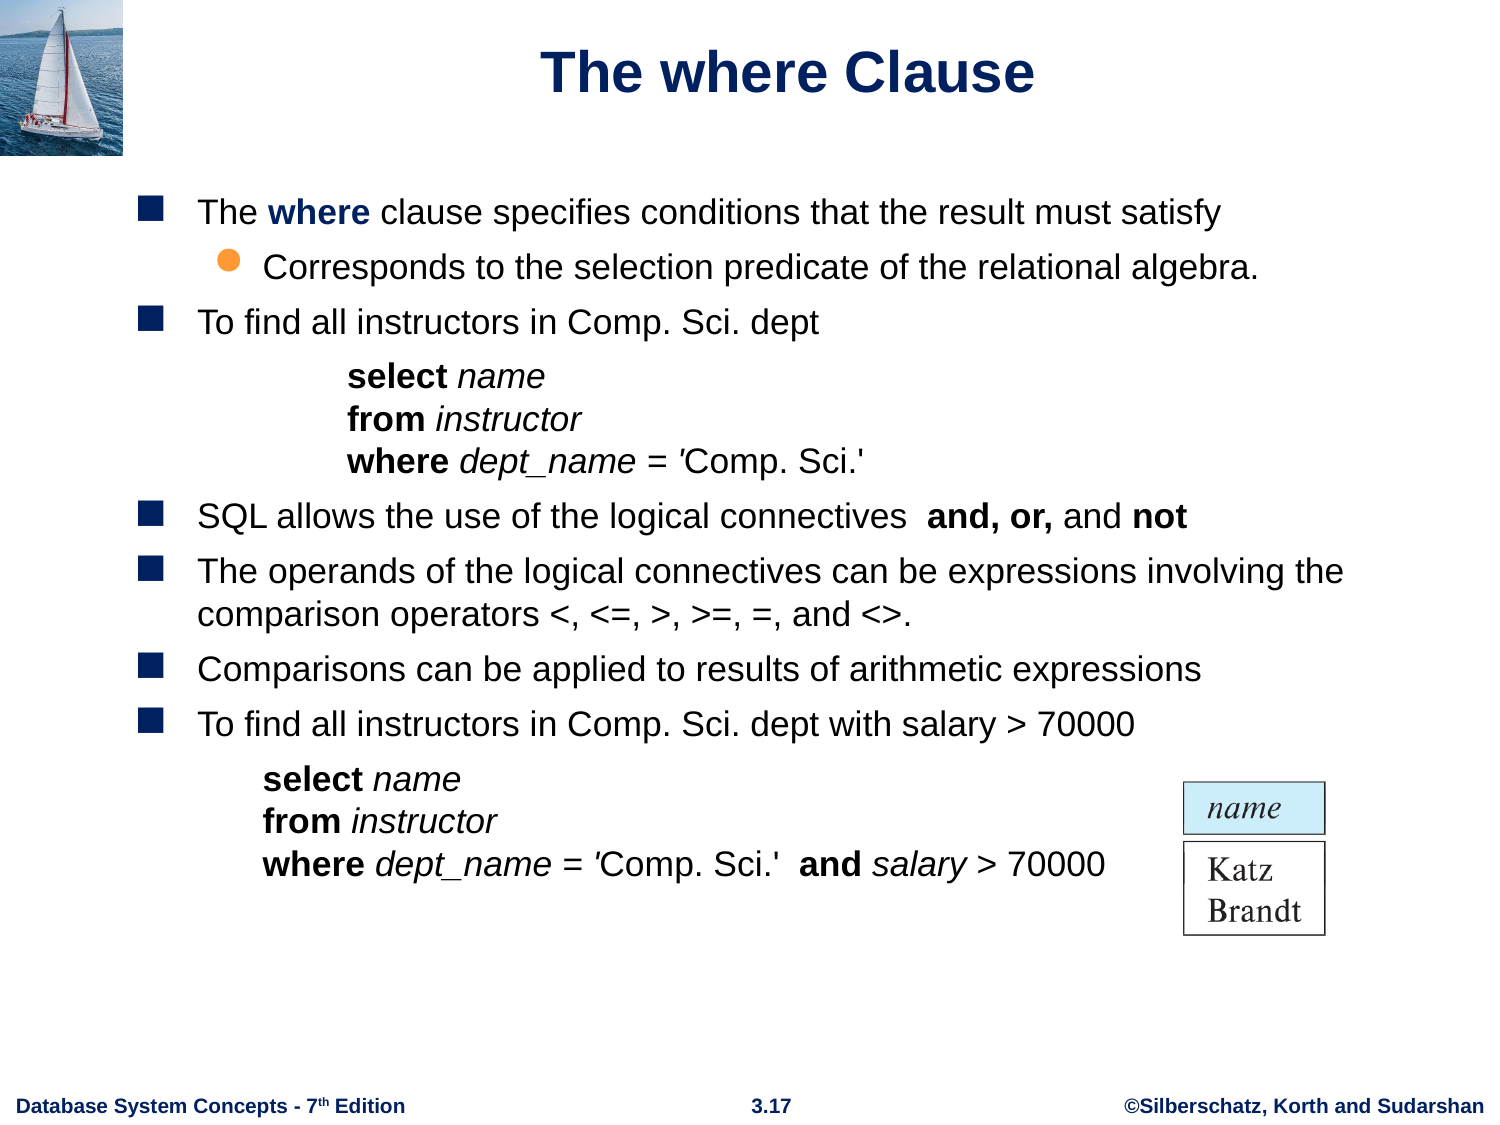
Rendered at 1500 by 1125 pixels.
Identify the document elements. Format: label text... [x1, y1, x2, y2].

title The where Clause [125, 18, 1452, 120]
picture [1165, 767, 1346, 959]
list The where clause specifies conditions that the result must satisfy Corresponds to the selection predicate of the relational algebra. To find all instructors in Comp. Sci. dept select name from instructor where dept_name = 'Comp. Sci.' SQL allows the use of the logical connectives and, or, and not The operands of the logical connectives can be expressions involving the comparison operators <, <=, >, >=, =, and <>. Comparisons can be applied to results of arithmetic expressions To find all instructors in Comp. Sci. dept with salary > 70000 select name from instructor where dept_name = 'Comp. Sci.' and salary > 70000 [126, 181, 1388, 982]
picture [0, 0, 123, 156]
